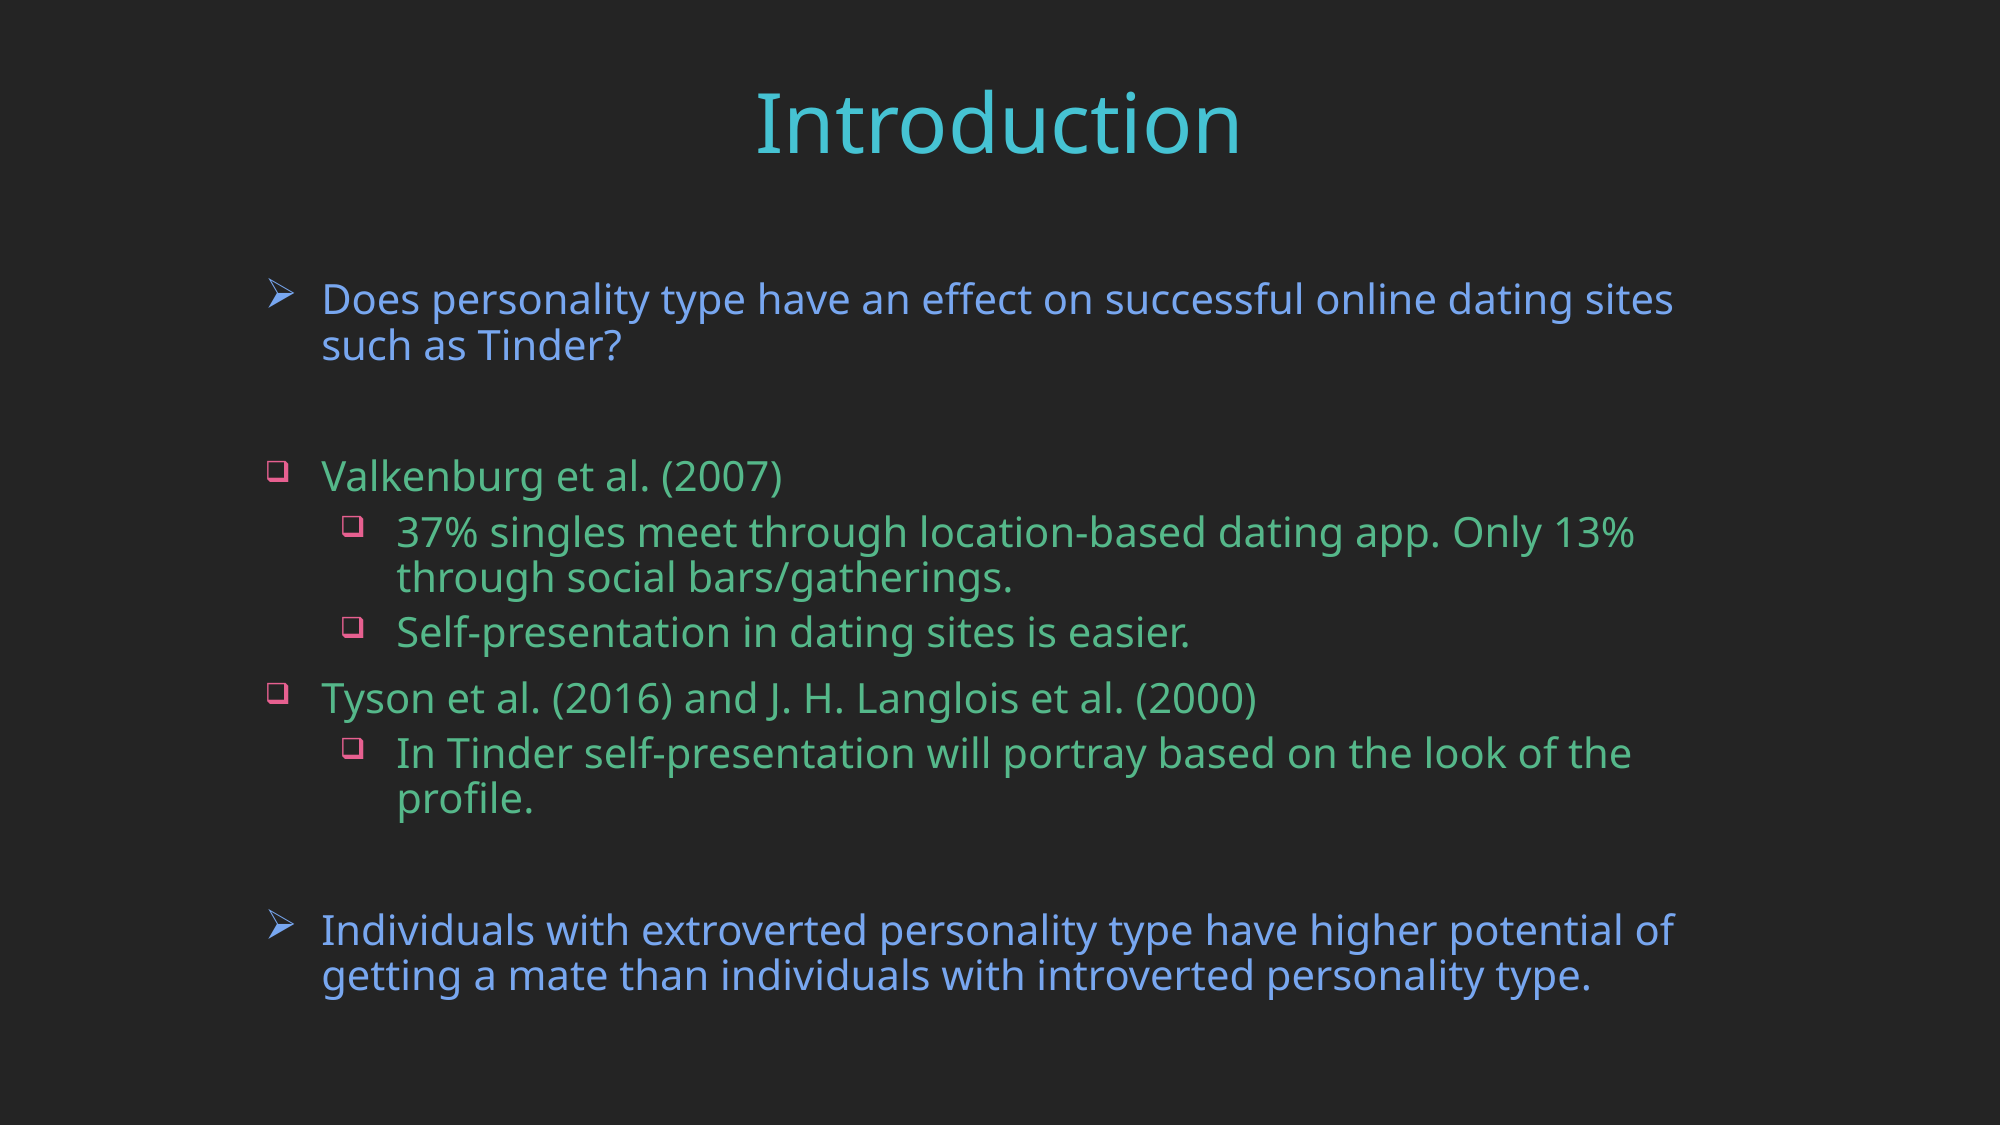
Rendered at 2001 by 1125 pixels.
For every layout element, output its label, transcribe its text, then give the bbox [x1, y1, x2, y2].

text_box Introduction [500, 63, 1500, 178]
subtitle Does personality type have an effect on successful online dating sites such as Tinder? Valkenburg et al. (2007) 37% singles meet through location-based dating app. Only 13% through social bars/gatherings. Self-presentation in dating sites is easier. Tyson et al. (2016) and J. H. Langlois et al. (2000) In Tinder self-presentation will portray based on the look of the profile. Individuals with extroverted personality type have higher potential of getting a mate than individuals with introverted personality type. [249, 271, 1750, 1125]
